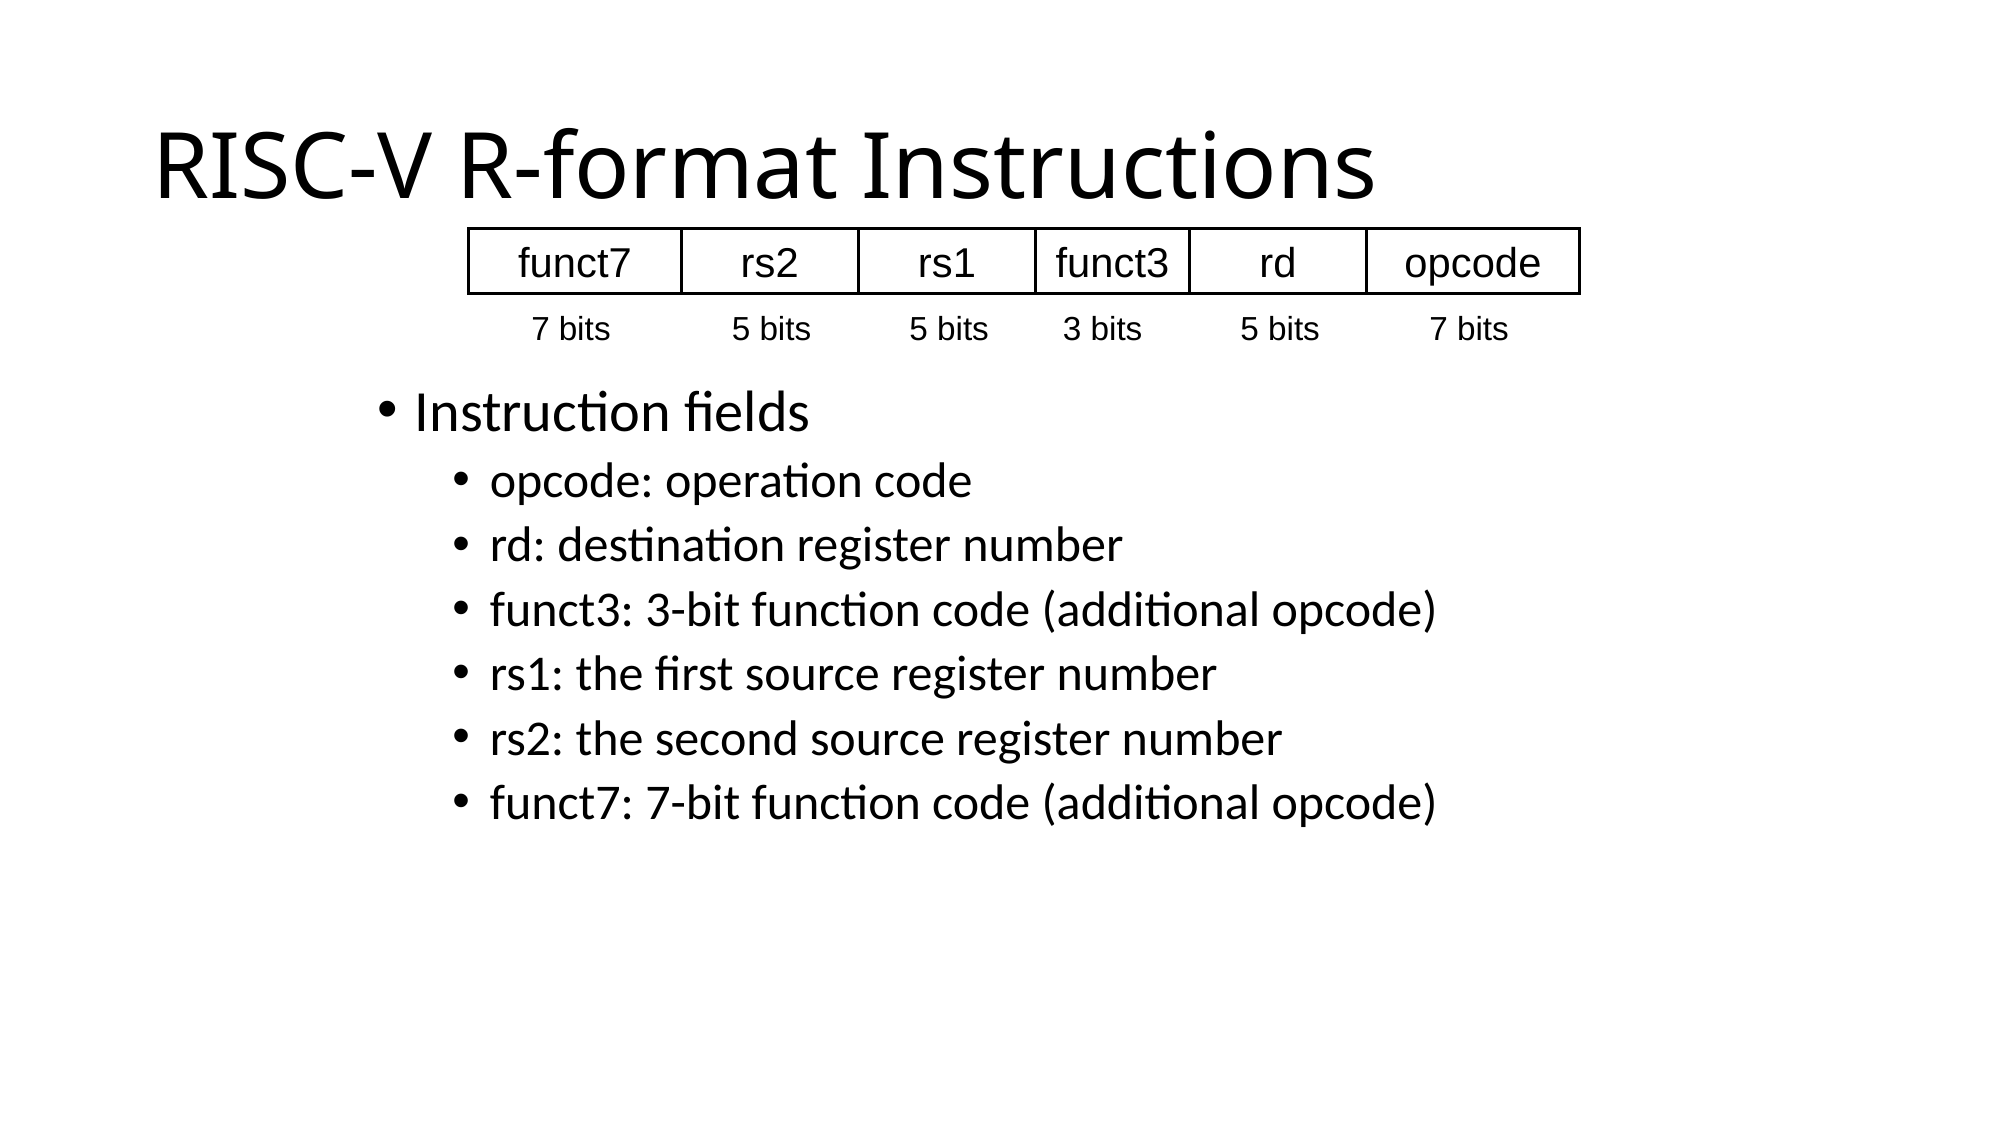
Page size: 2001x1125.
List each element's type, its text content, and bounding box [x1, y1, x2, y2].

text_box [468, 228, 1580, 356]
title RISC-V R-format Instructions [137, 59, 1863, 278]
list Instruction fields opcode: operation code rd: destination register number funct3: 3-bit function code (additional opcode) rs1: the first source register number rs2: the second source register number funct7: 7-bit function code (additional opcode) [362, 373, 1719, 1024]
